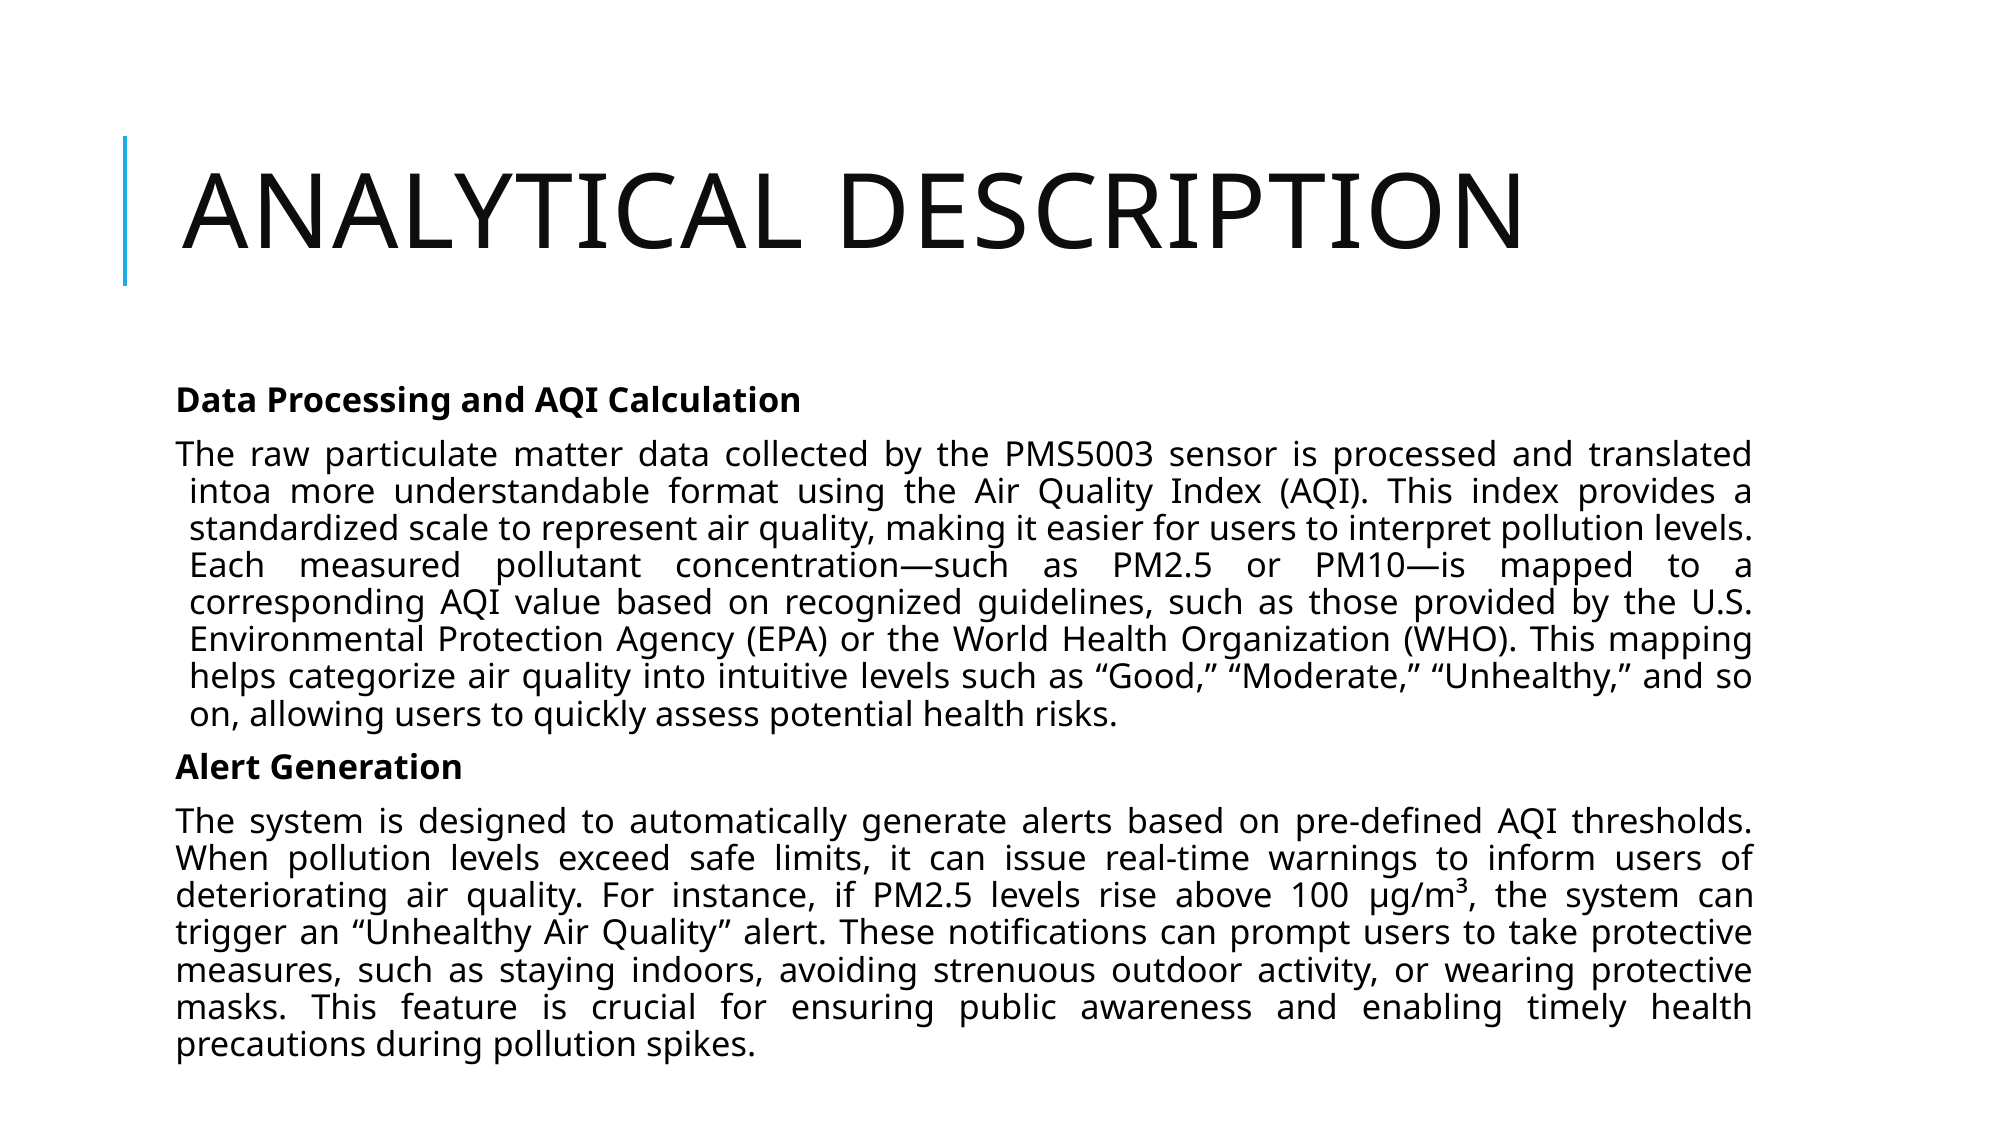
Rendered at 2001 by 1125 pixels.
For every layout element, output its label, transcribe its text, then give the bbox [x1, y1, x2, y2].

list Data Processing and AQI Calculation The raw particulate matter data collected by the PMS5003 sensor is processed and translated intoa more understandable format using the Air Quality Index (AQI). This index provides a standardized scale to represent air quality, making it easier for users to interpret pollution levels. Each measured pollutant concentration—such as PM2.5 or PM10—is mapped to a corresponding AQI value based on recognized guidelines, such as those provided by the U.S. Environmental Protection Agency (EPA) or the World Health Organization (WHO). This mapping helps categorize air quality into intuitive levels such as “Good,” “Moderate,” “Unhealthy,” and so on, allowing users to quickly assess potential health risks. Alert Generation The system is designed to automatically generate alerts based on pre-defined AQI thresholds. When pollution levels exceed safe limits, it can issue real-time warnings to inform users of deteriorating air quality. For instance, if PM2.5 levels rise above 100 μg/m³, the system can trigger an “Unhealthy Air Quality” alert. These notifications can prompt users to take protective measures, such as staying indoors, avoiding strenuous outdoor activity, or wearing protective masks. This feature is crucial for ensuring public awareness and enabling timely health precautions during pollution spikes. [168, 375, 1763, 1072]
title Analytical description [168, 96, 1763, 342]
